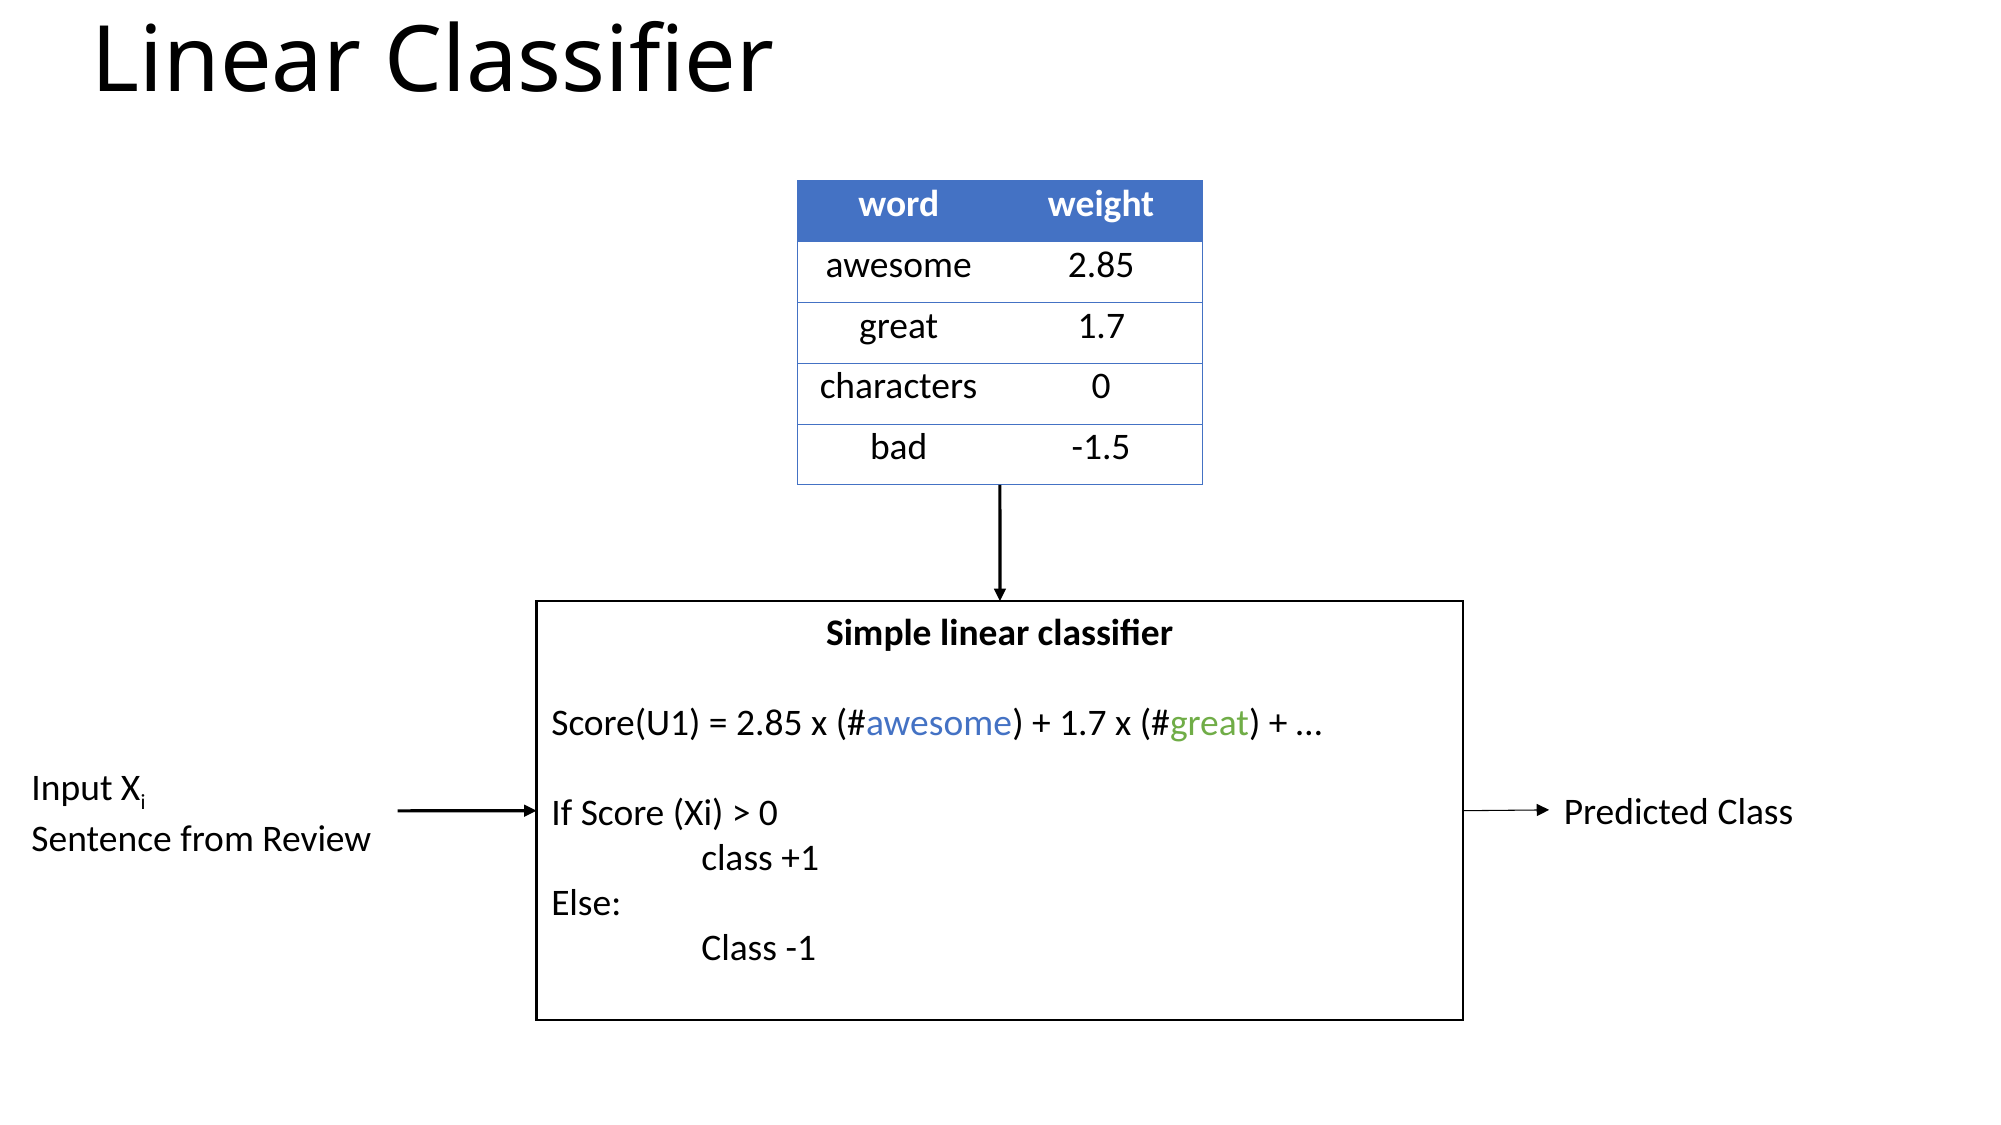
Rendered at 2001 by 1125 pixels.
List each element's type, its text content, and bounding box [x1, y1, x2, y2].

table_cell 0 [1000, 364, 1202, 424]
table_cell bad [798, 425, 1000, 484]
text_box Linear Classifier [77, 4, 1878, 192]
table_cell great [798, 303, 1000, 363]
table_header word [798, 192, 1000, 241]
text_box Predicted Class [1549, 780, 2000, 840]
table_header weight [1000, 192, 1202, 241]
table_cell characters [798, 364, 1000, 424]
text_box Input Xi Sentence from Review [16, 755, 398, 867]
table_cell -1.5 [1000, 425, 1202, 484]
table_cell awesome [798, 242, 1000, 302]
text_box Simple linear classifier Score(U1) = 2.85 x (#awesome) + 1.7 x (#great) + … If Score (Xi) > 0 class +1 Else: Class -1 [535, 600, 1464, 1021]
table_cell 2.85 [1000, 242, 1202, 302]
table_cell 1.7 [1000, 303, 1202, 363]
